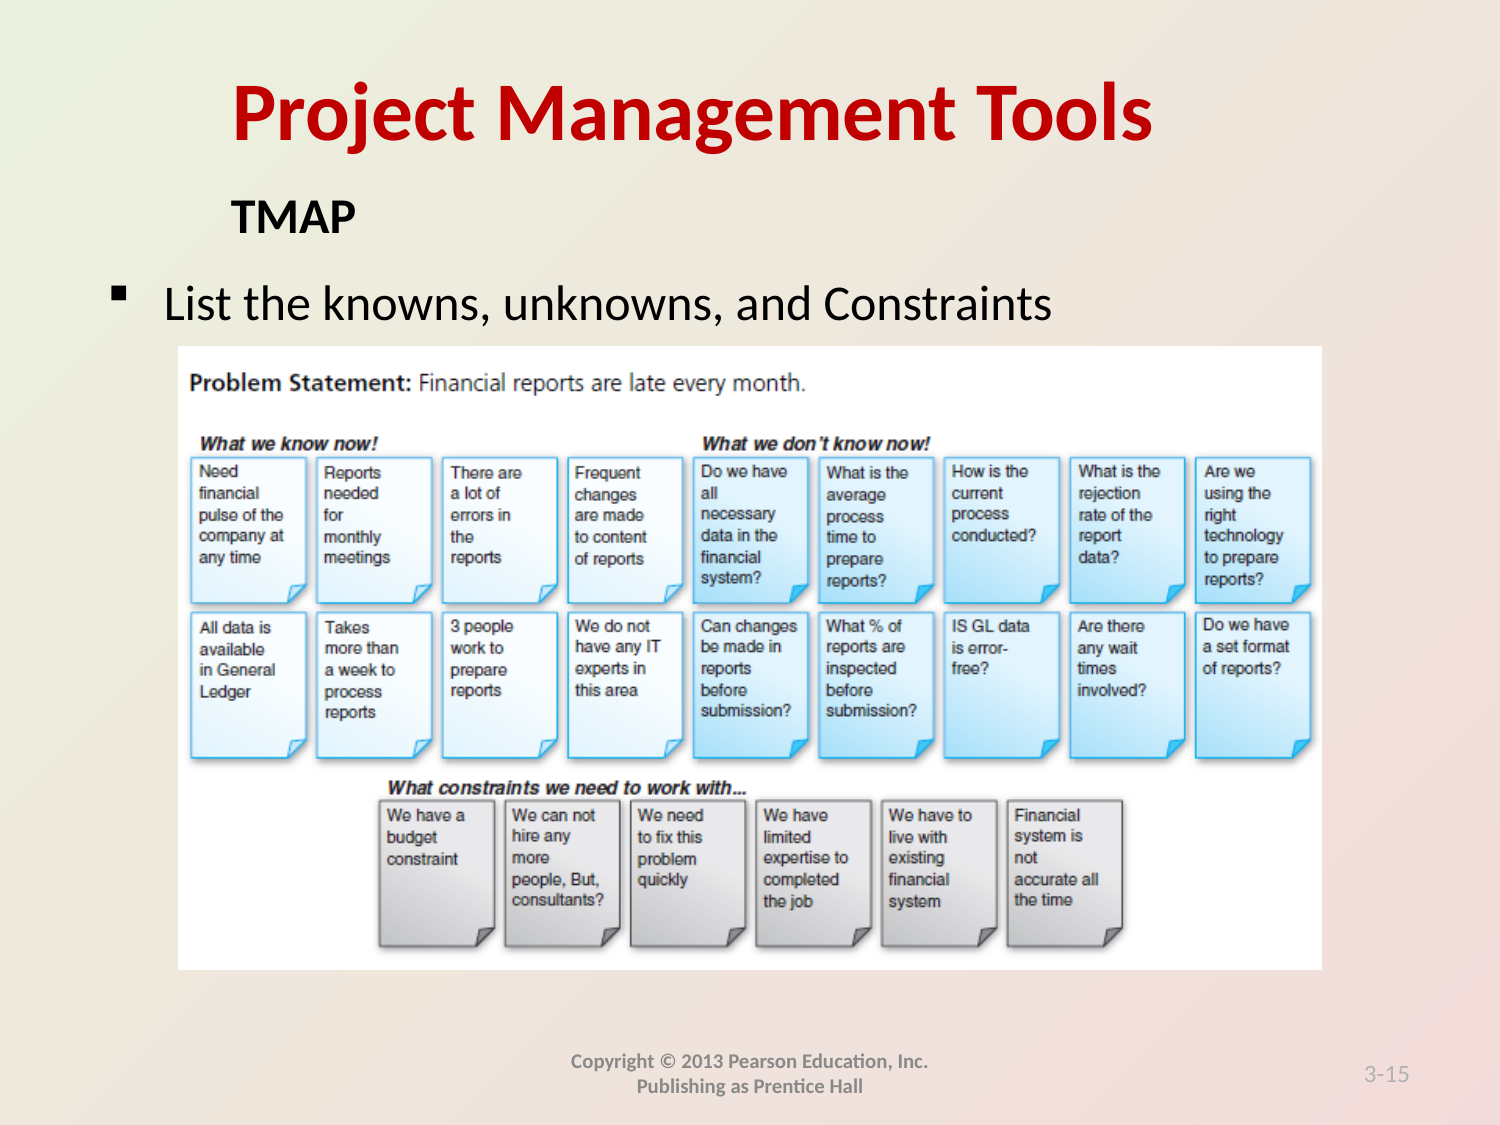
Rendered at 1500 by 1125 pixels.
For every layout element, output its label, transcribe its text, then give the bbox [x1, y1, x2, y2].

slide_number 3-15 [1074, 1042, 1425, 1103]
footer Copyright © 2013 Pearson Education, Inc. Publishing as Prentice Hall [512, 1042, 988, 1103]
list TMAP [215, 175, 861, 232]
list List the knowns, unknowns, and Constraints [92, 262, 1426, 1006]
picture [178, 346, 1322, 971]
